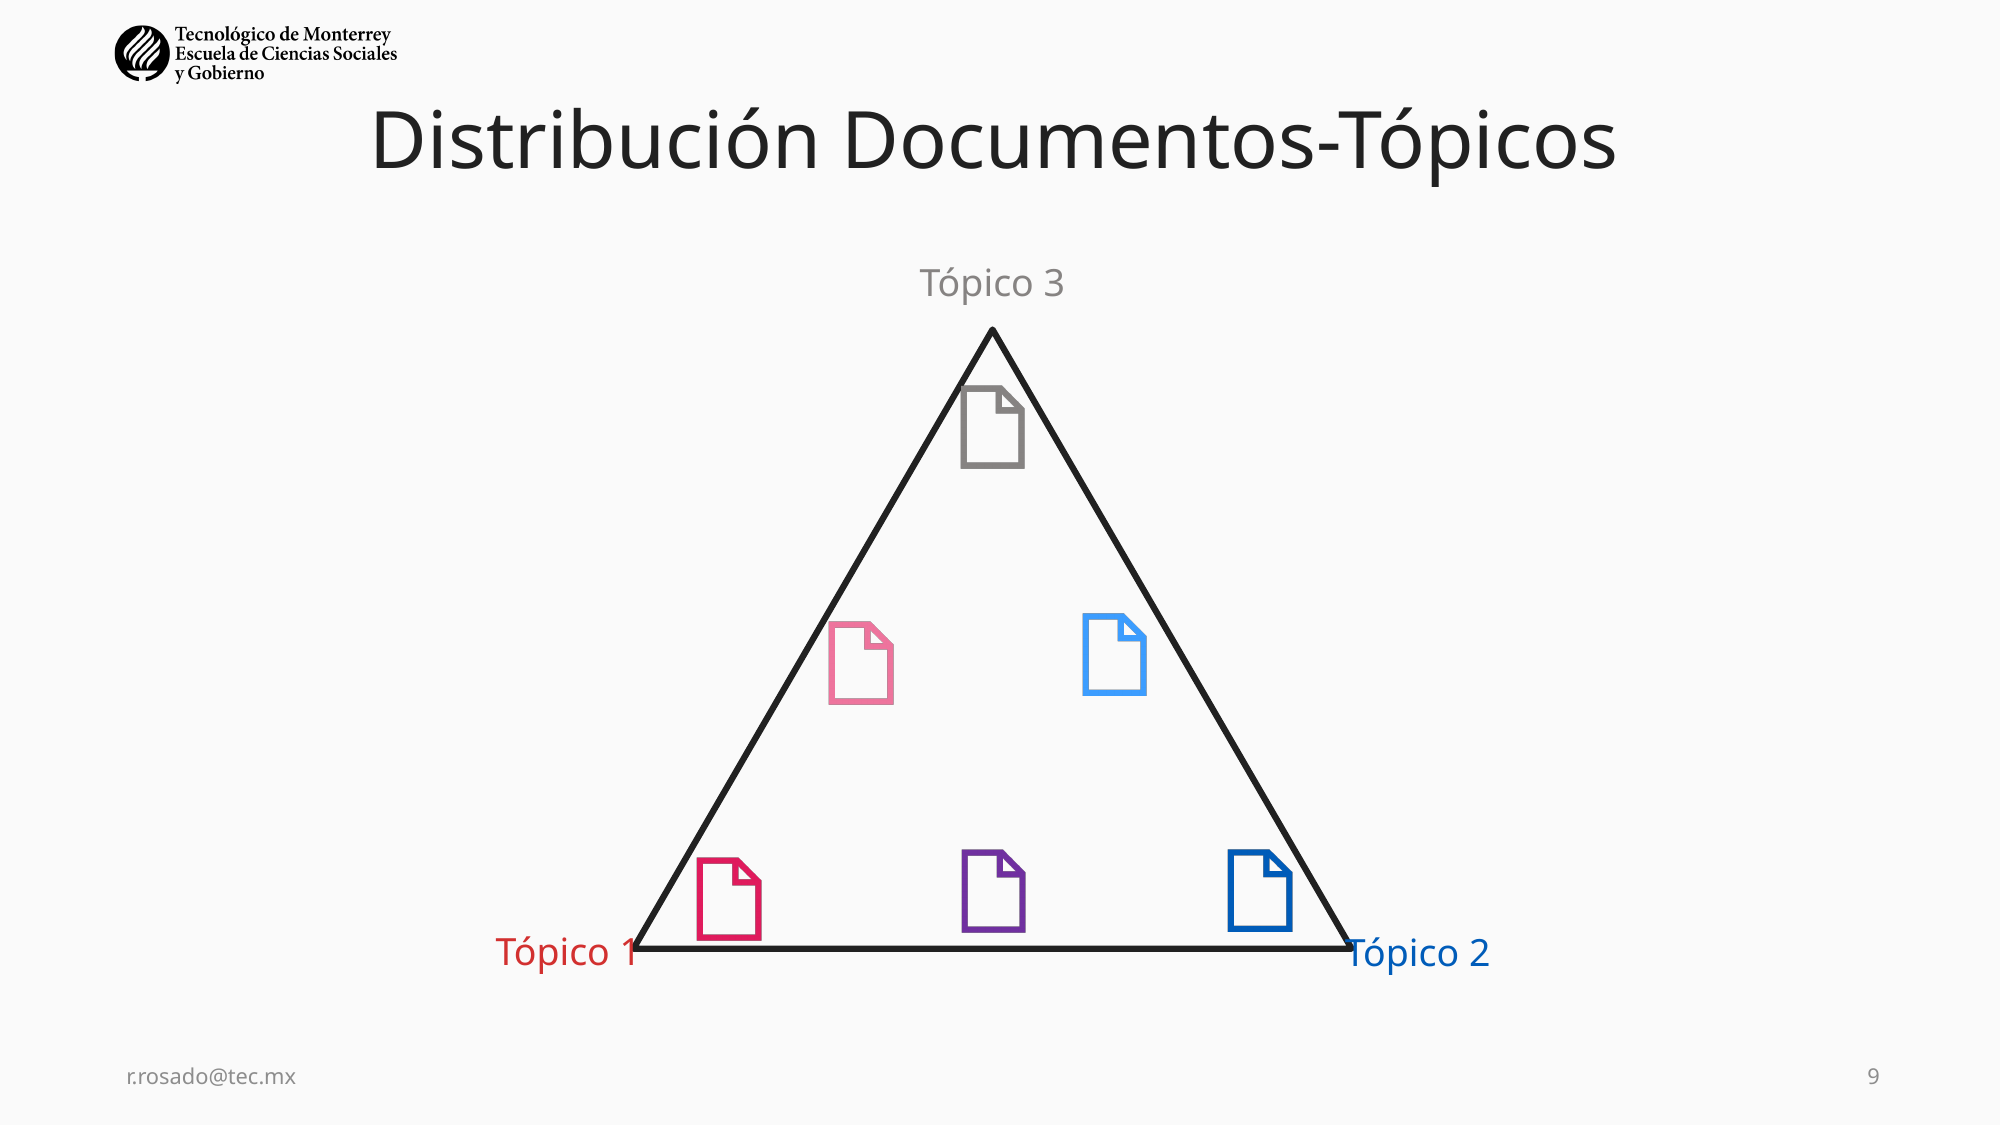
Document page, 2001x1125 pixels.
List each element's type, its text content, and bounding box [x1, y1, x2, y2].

picture [811, 613, 911, 713]
title Distribución Documentos-Tópicos [96, 76, 1892, 210]
text_box [963, 328, 1022, 377]
text_box [648, 414, 1338, 950]
text_box Tópico 3 [904, 251, 1081, 311]
text_box Tópico 1 [480, 920, 656, 980]
slide_number 9 [1852, 1029, 1912, 1125]
text_box Tópico 2 [1330, 922, 1506, 982]
picture [1210, 840, 1310, 941]
picture [943, 841, 1043, 941]
picture [942, 377, 1043, 477]
picture [679, 849, 779, 949]
picture [111, 24, 399, 76]
picture [1064, 604, 1165, 705]
footer r.rosado@tec.mx [111, 1029, 1260, 1125]
